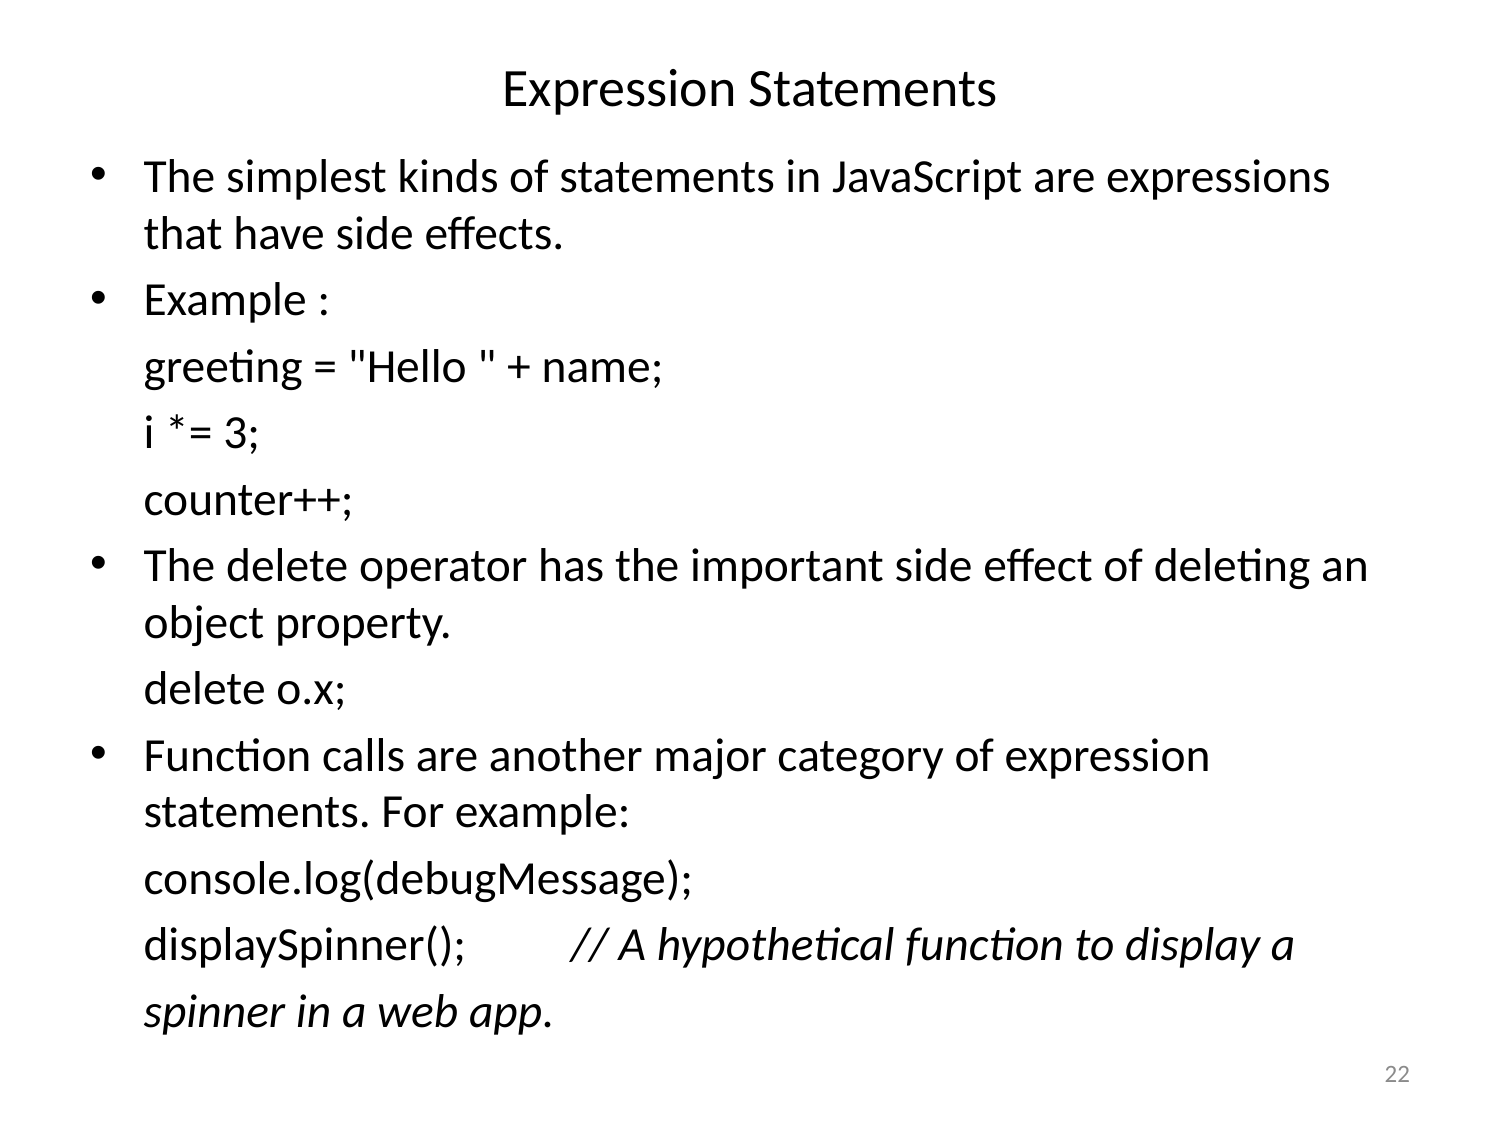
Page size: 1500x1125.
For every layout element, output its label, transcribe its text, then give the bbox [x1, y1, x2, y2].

title Expression Statements [75, 45, 1425, 125]
slide_number 22 [1074, 1042, 1425, 1103]
list The simplest kinds of statements in JavaScript are expressions that have side effects. Example : greeting = "Hello " + name; i *= 3; counter++; The delete operator has the important side effect of deleting an object property. delete o.x; Function calls are another major category of expression statements. For example: console.log(debugMessage); displaySpinner(); // A hypothetical function to display a spinner in a web app. [75, 137, 1425, 1050]
